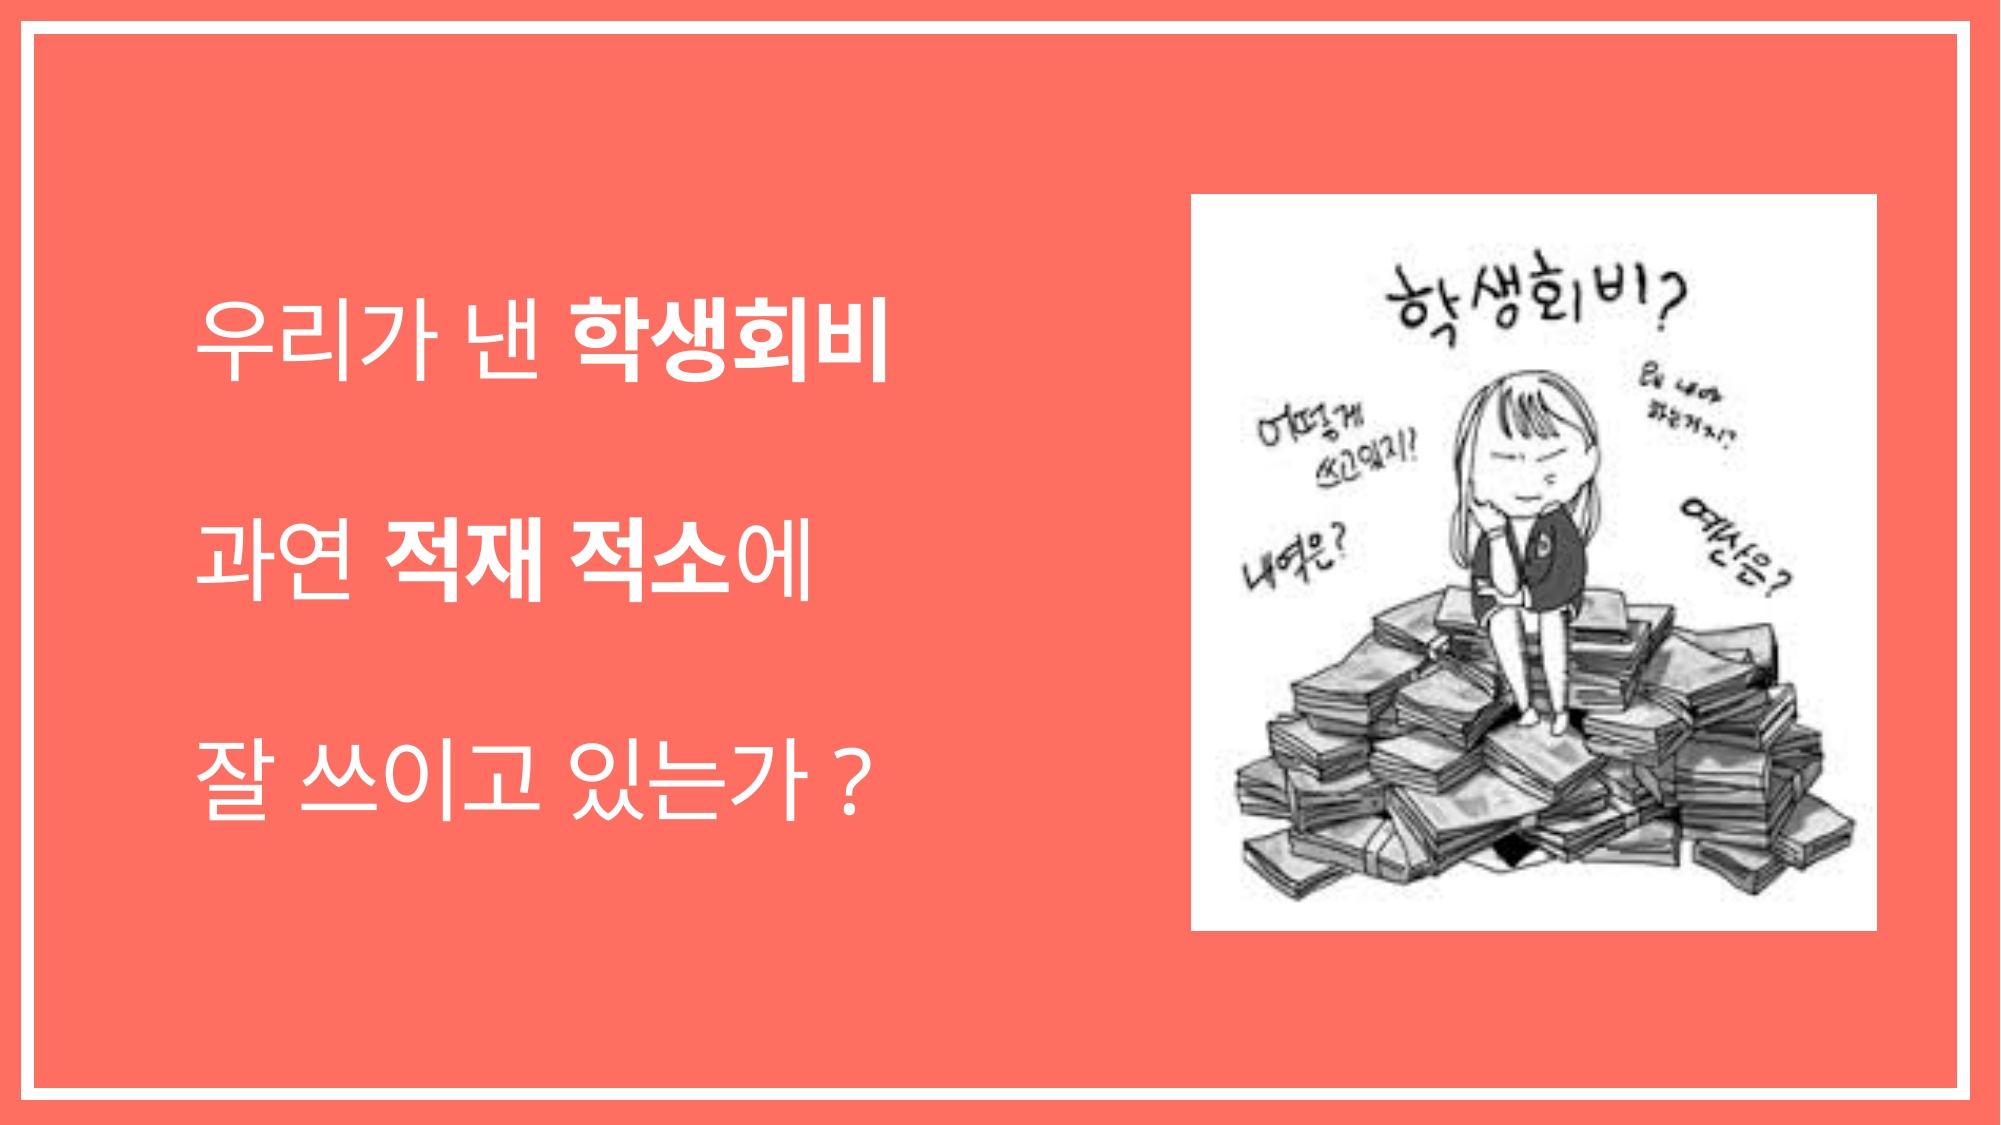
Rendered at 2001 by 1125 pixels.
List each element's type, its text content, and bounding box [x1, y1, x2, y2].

text_box 우리가 낸 학생회비 과연 적재 적소에 잘 쓰이고 있는가? [178, 275, 1191, 840]
text_box [26, 26, 1965, 1095]
picture [1191, 194, 1877, 931]
